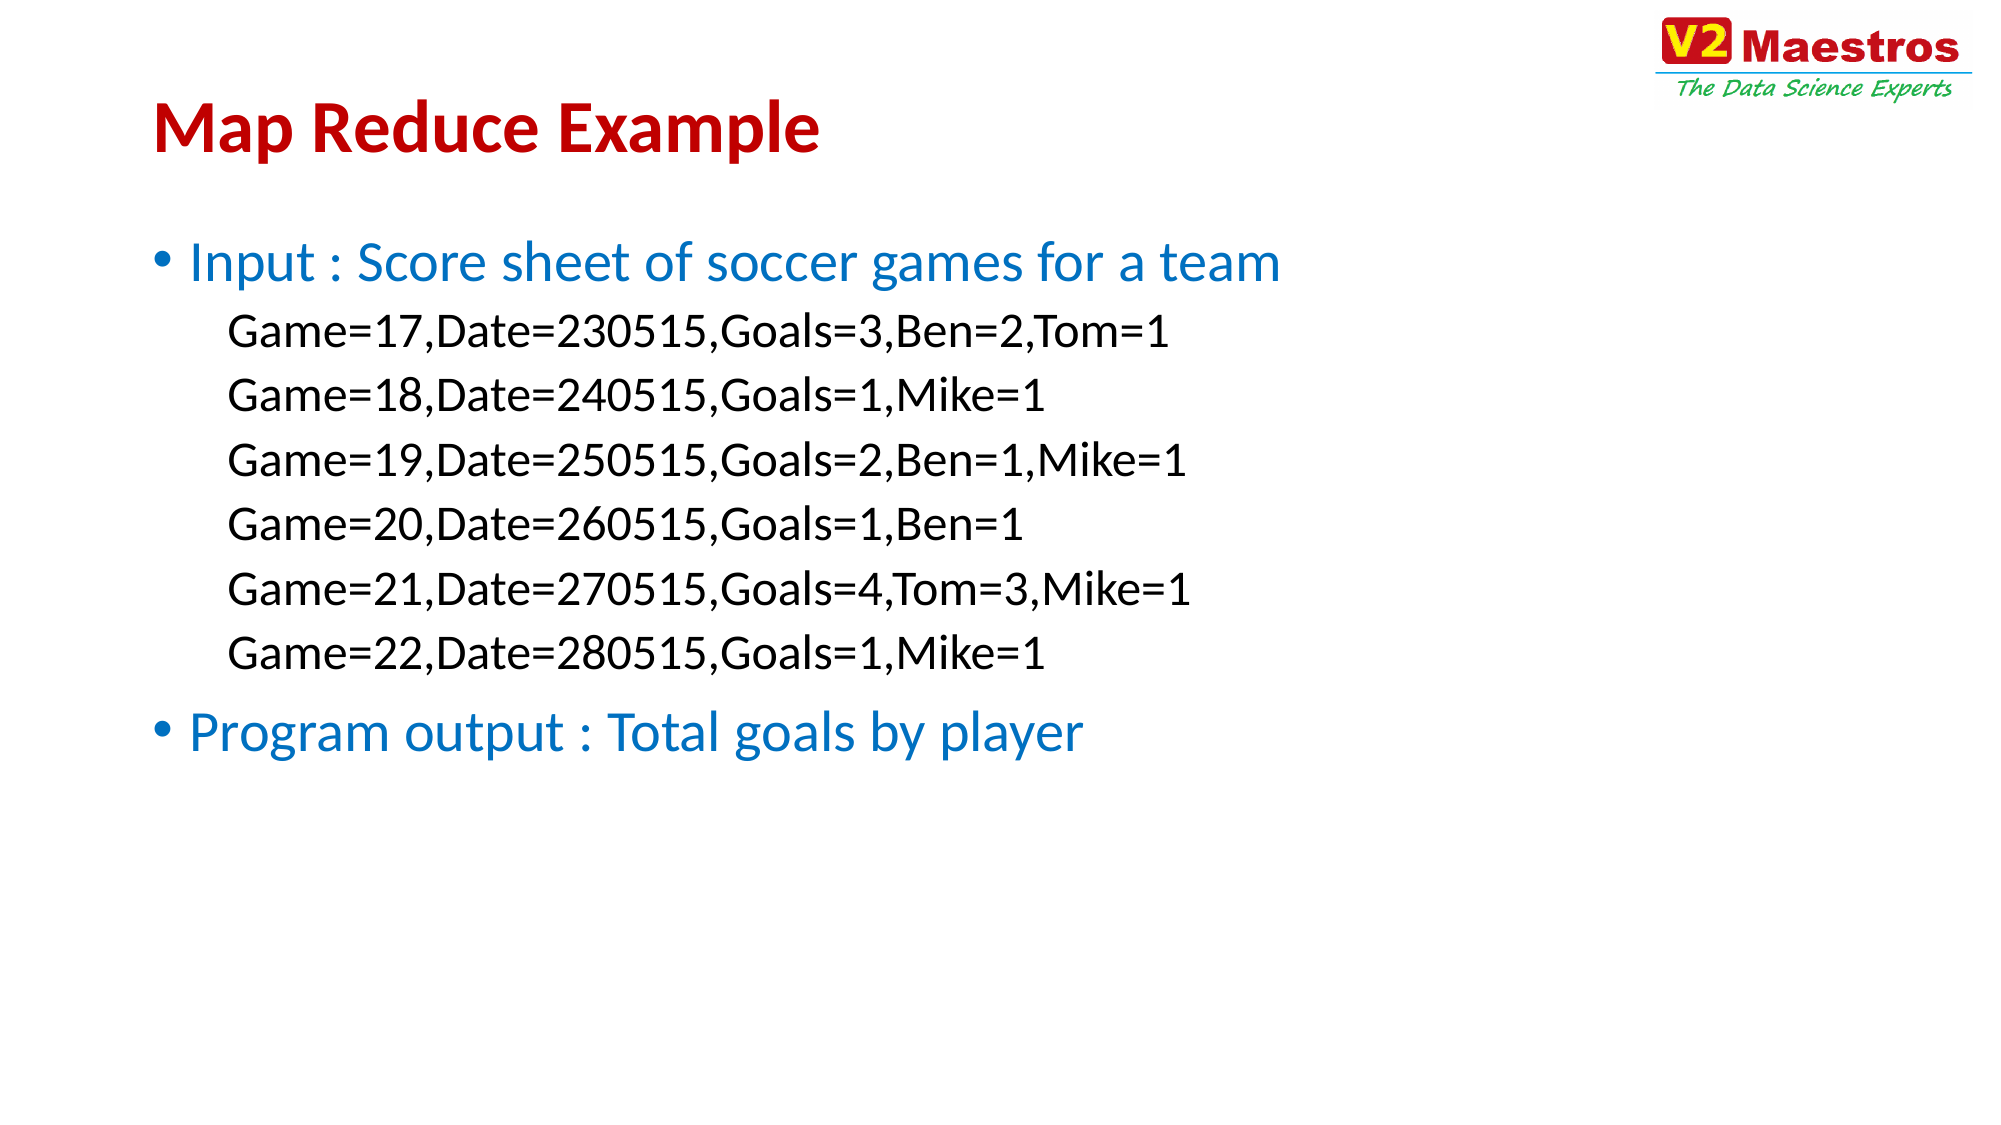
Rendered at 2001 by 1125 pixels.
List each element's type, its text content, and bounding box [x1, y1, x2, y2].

picture [1654, 10, 1973, 71]
title Map Reduce Example [137, 59, 1863, 196]
list Input : Score sheet of soccer games for a team Game=17,Date=230515,Goals=3,Ben=2,Tom=1 Game=18,Date=240515,Goals=1,Mike=1 Game=19,Date=250515,Goals=2,Ben=1,Mike=1 Game=20,Date=260515,Goals=1,Ben=1 Game=21,Date=270515,Goals=4,Tom=3,Mike=1 Game=22,Date=280515,Goals=1,Mike=1 Program output : Total goals by player [137, 223, 1863, 1014]
picture [1863, 74, 1973, 110]
